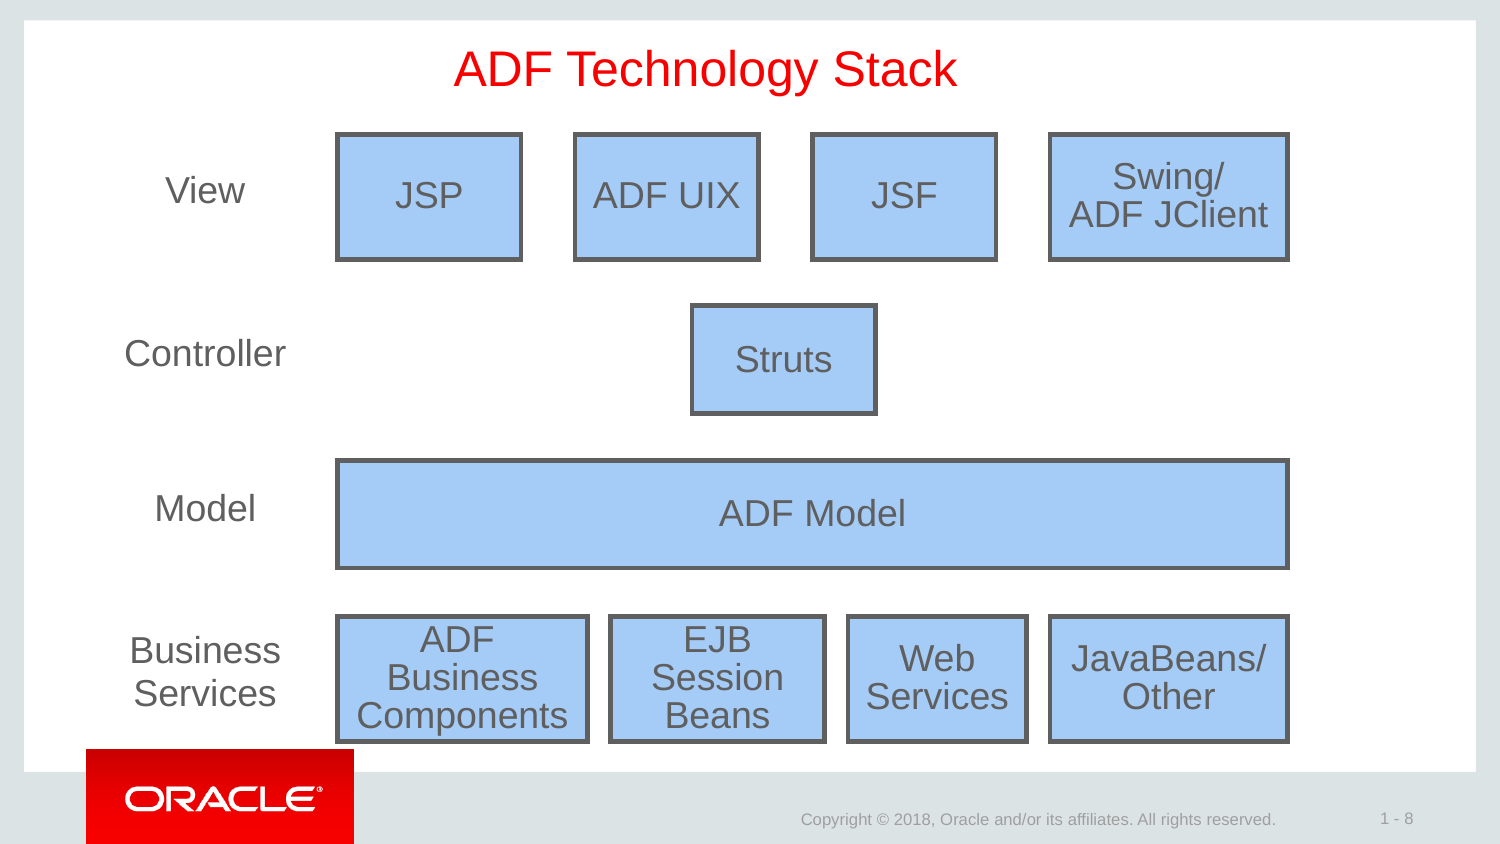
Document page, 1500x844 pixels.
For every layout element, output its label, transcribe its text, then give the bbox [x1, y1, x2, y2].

text_box JSP [337, 134, 522, 260]
text_box ADF Business Components [337, 616, 588, 742]
text_box Business Services [114, 622, 296, 723]
text_box ADF Model [337, 460, 1288, 568]
text_box View [150, 161, 261, 220]
text_box Controller [109, 325, 302, 383]
text_box Web Services [847, 616, 1027, 742]
picture [86, 749, 354, 844]
text_box JSF [812, 134, 997, 260]
text_box Struts [691, 305, 876, 414]
text_box ADF UIX [575, 134, 759, 260]
text_box Swing/ ADF JClient [1049, 134, 1288, 260]
text_box JavaBeans/ Other [1049, 616, 1288, 742]
title ADF Technology Stack [31, 33, 1380, 142]
text_box EJB Session Beans [610, 616, 825, 742]
text_box Model [139, 479, 271, 538]
